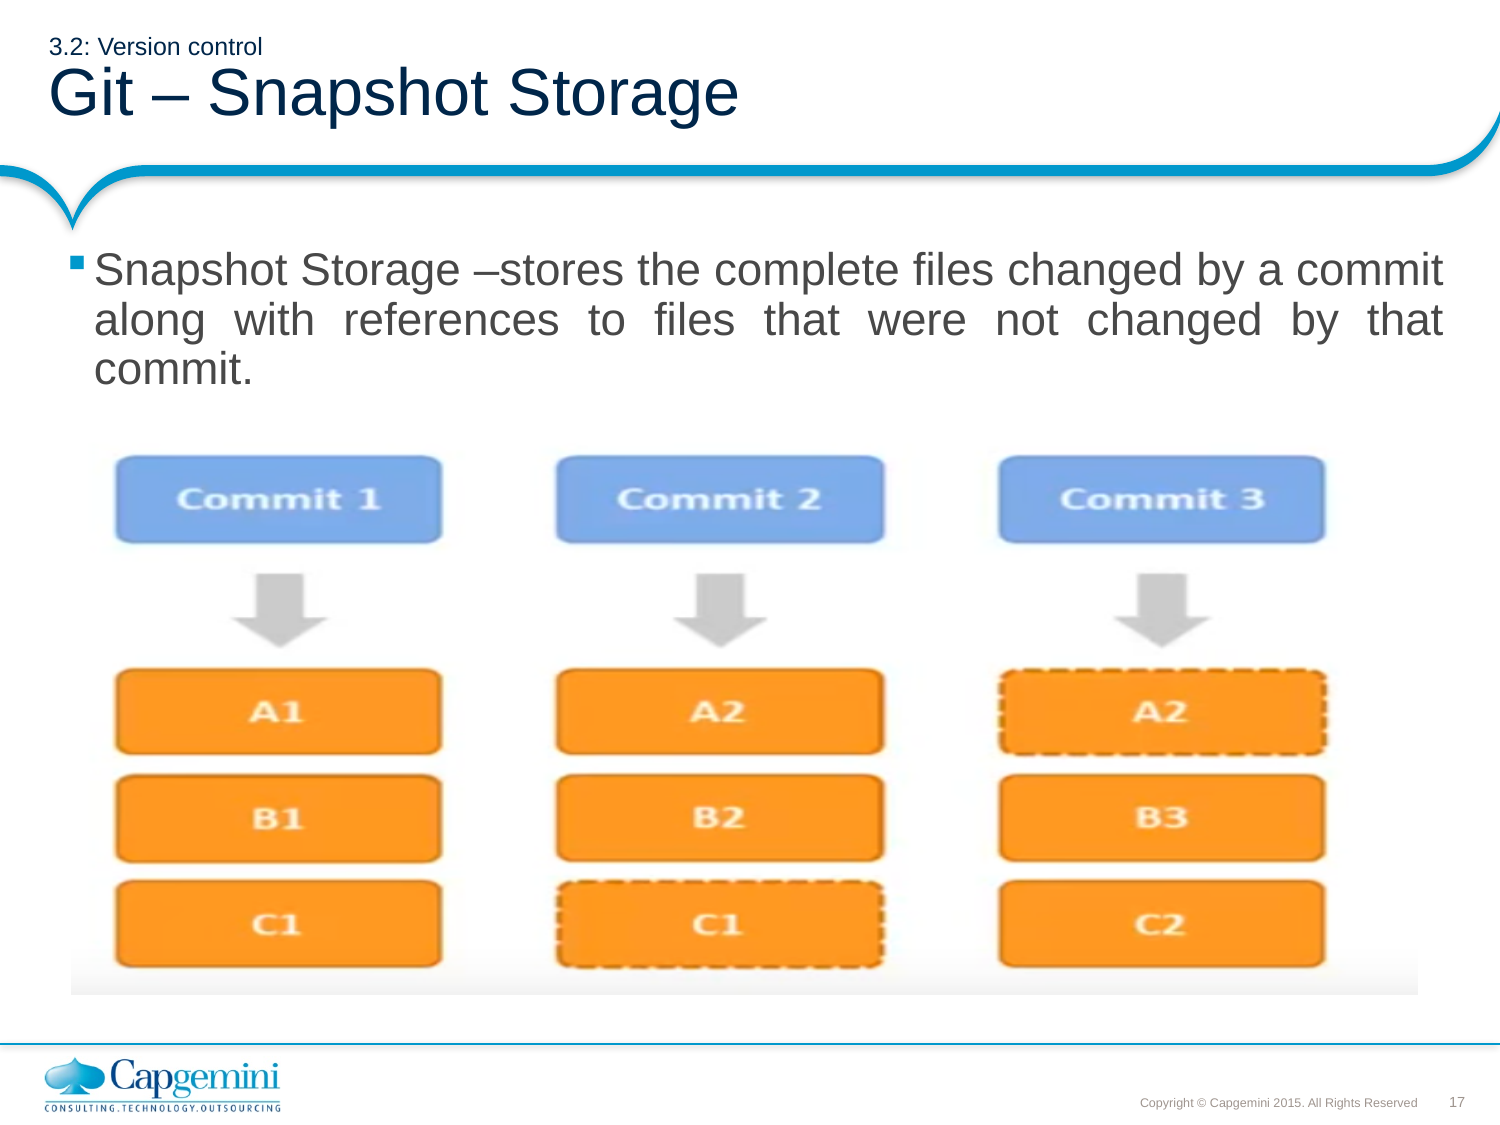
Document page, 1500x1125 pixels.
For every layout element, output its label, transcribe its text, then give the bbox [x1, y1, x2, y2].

picture [44, 1056, 281, 1113]
title 3.2: Version control Git – Snapshot Storage [0, 0, 1500, 165]
picture [71, 430, 1418, 996]
list Snapshot Storage –stores the complete files changed by a commit along with references to files that were not changed by that commit. [48, 234, 1457, 1022]
